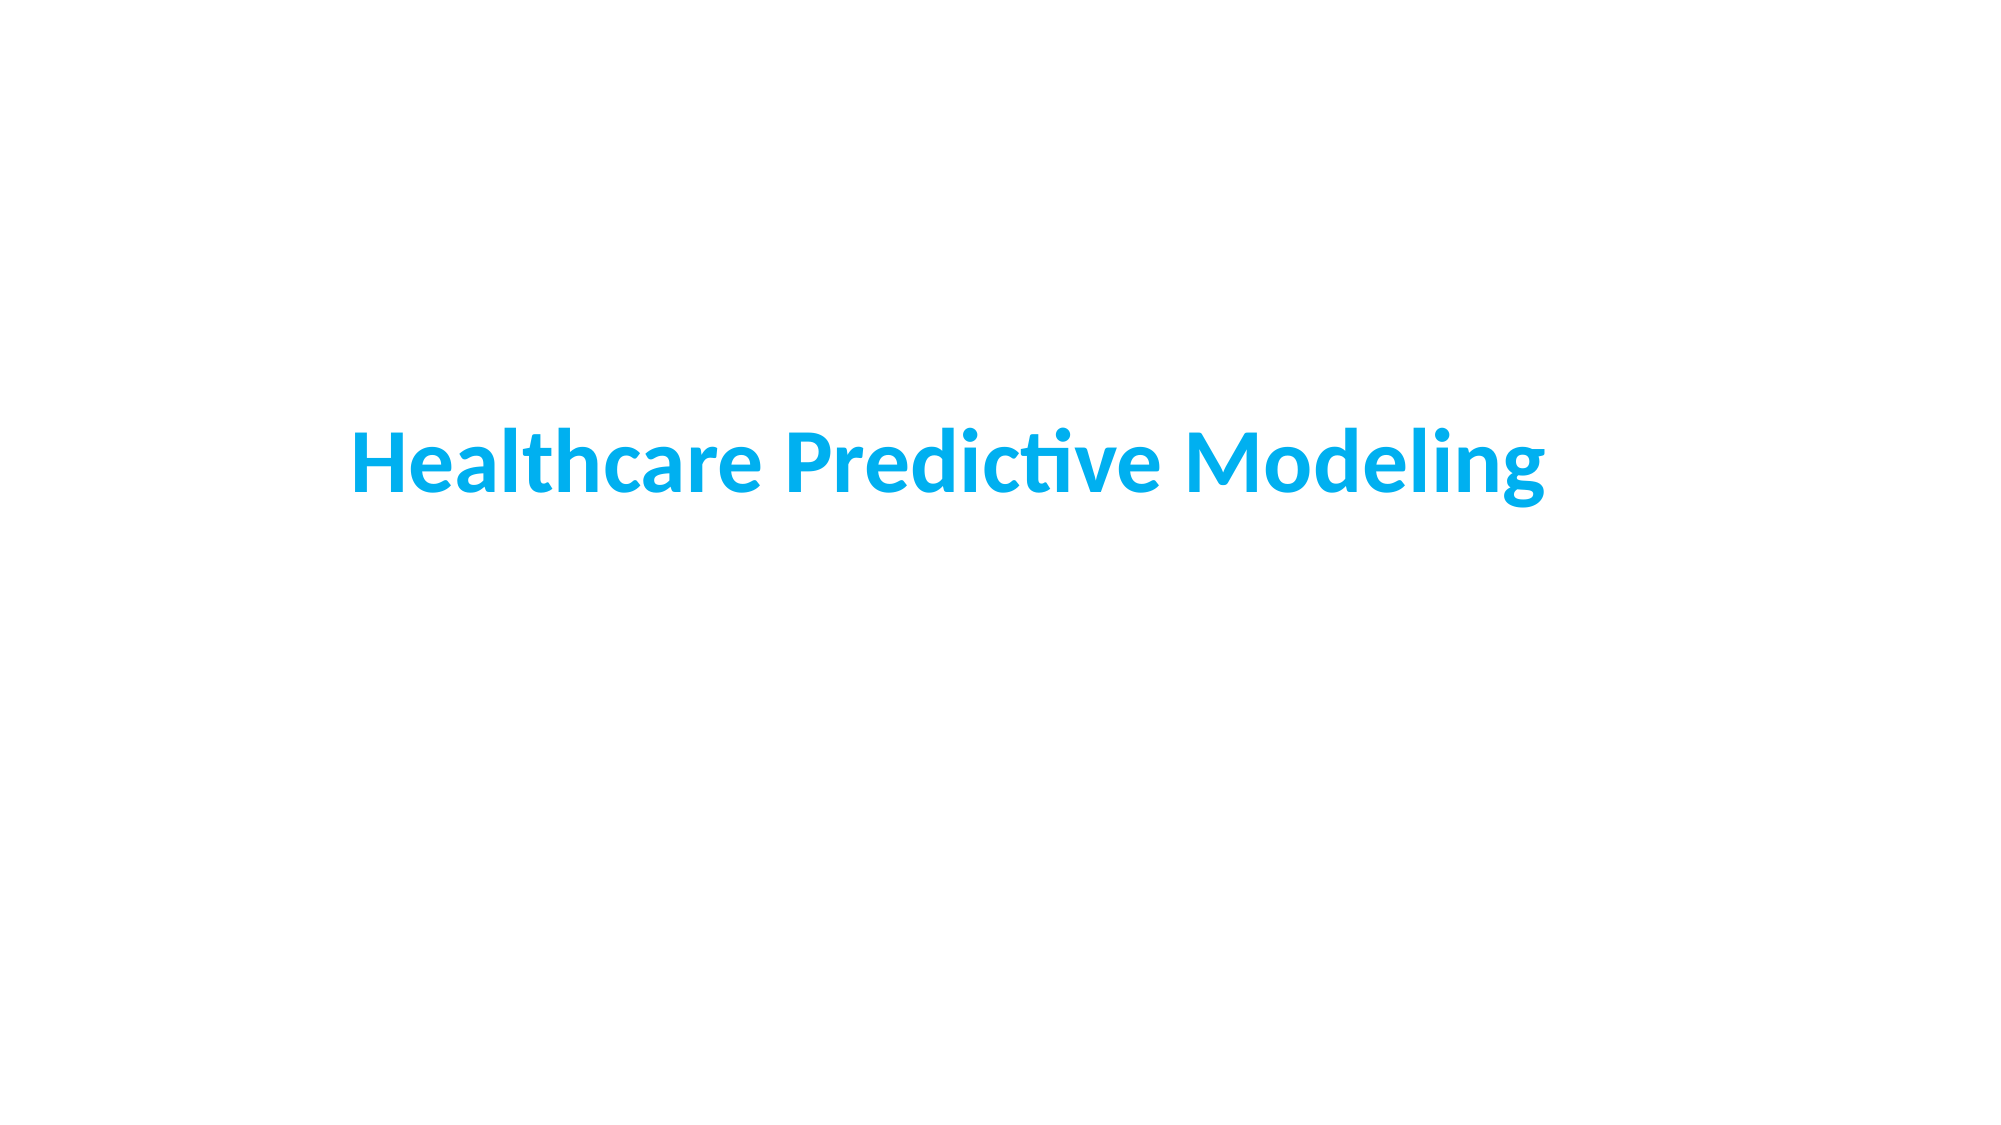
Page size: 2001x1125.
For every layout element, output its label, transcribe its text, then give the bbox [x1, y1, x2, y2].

text_box Healthcare Predictive Modeling [154, 393, 1744, 519]
